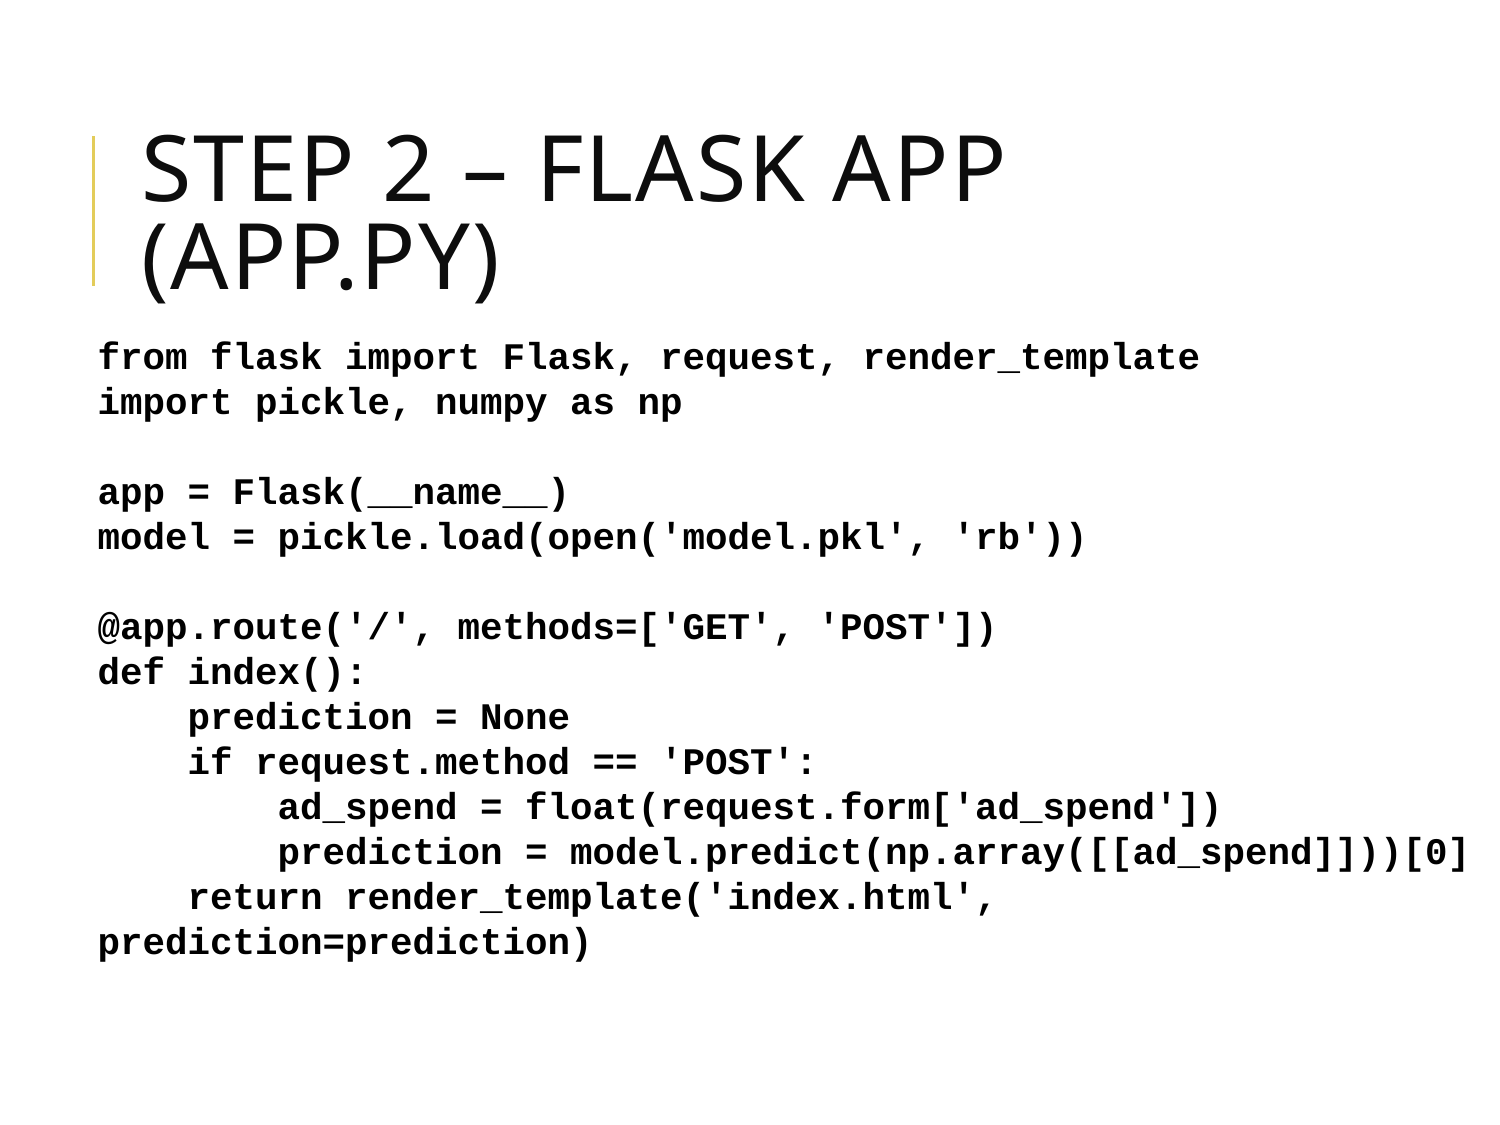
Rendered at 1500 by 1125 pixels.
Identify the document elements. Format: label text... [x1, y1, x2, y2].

list from flask import Flask, request, render_template import pickle, numpy as np app = Flask(__name__) model = pickle.load(open('model.pkl', 'rb')) @app.route('/', methods=['GET', 'POST']) def index(): prediction = None if request.method == 'POST': ad_spend = float(request.form['ad_spend']) prediction = model.predict(np.array([[ad_spend]]))[0] return render_template('index.html', prediction=prediction) [90, 324, 1492, 1035]
title Step 2 – Flask App (app.py) [126, 96, 1322, 324]
